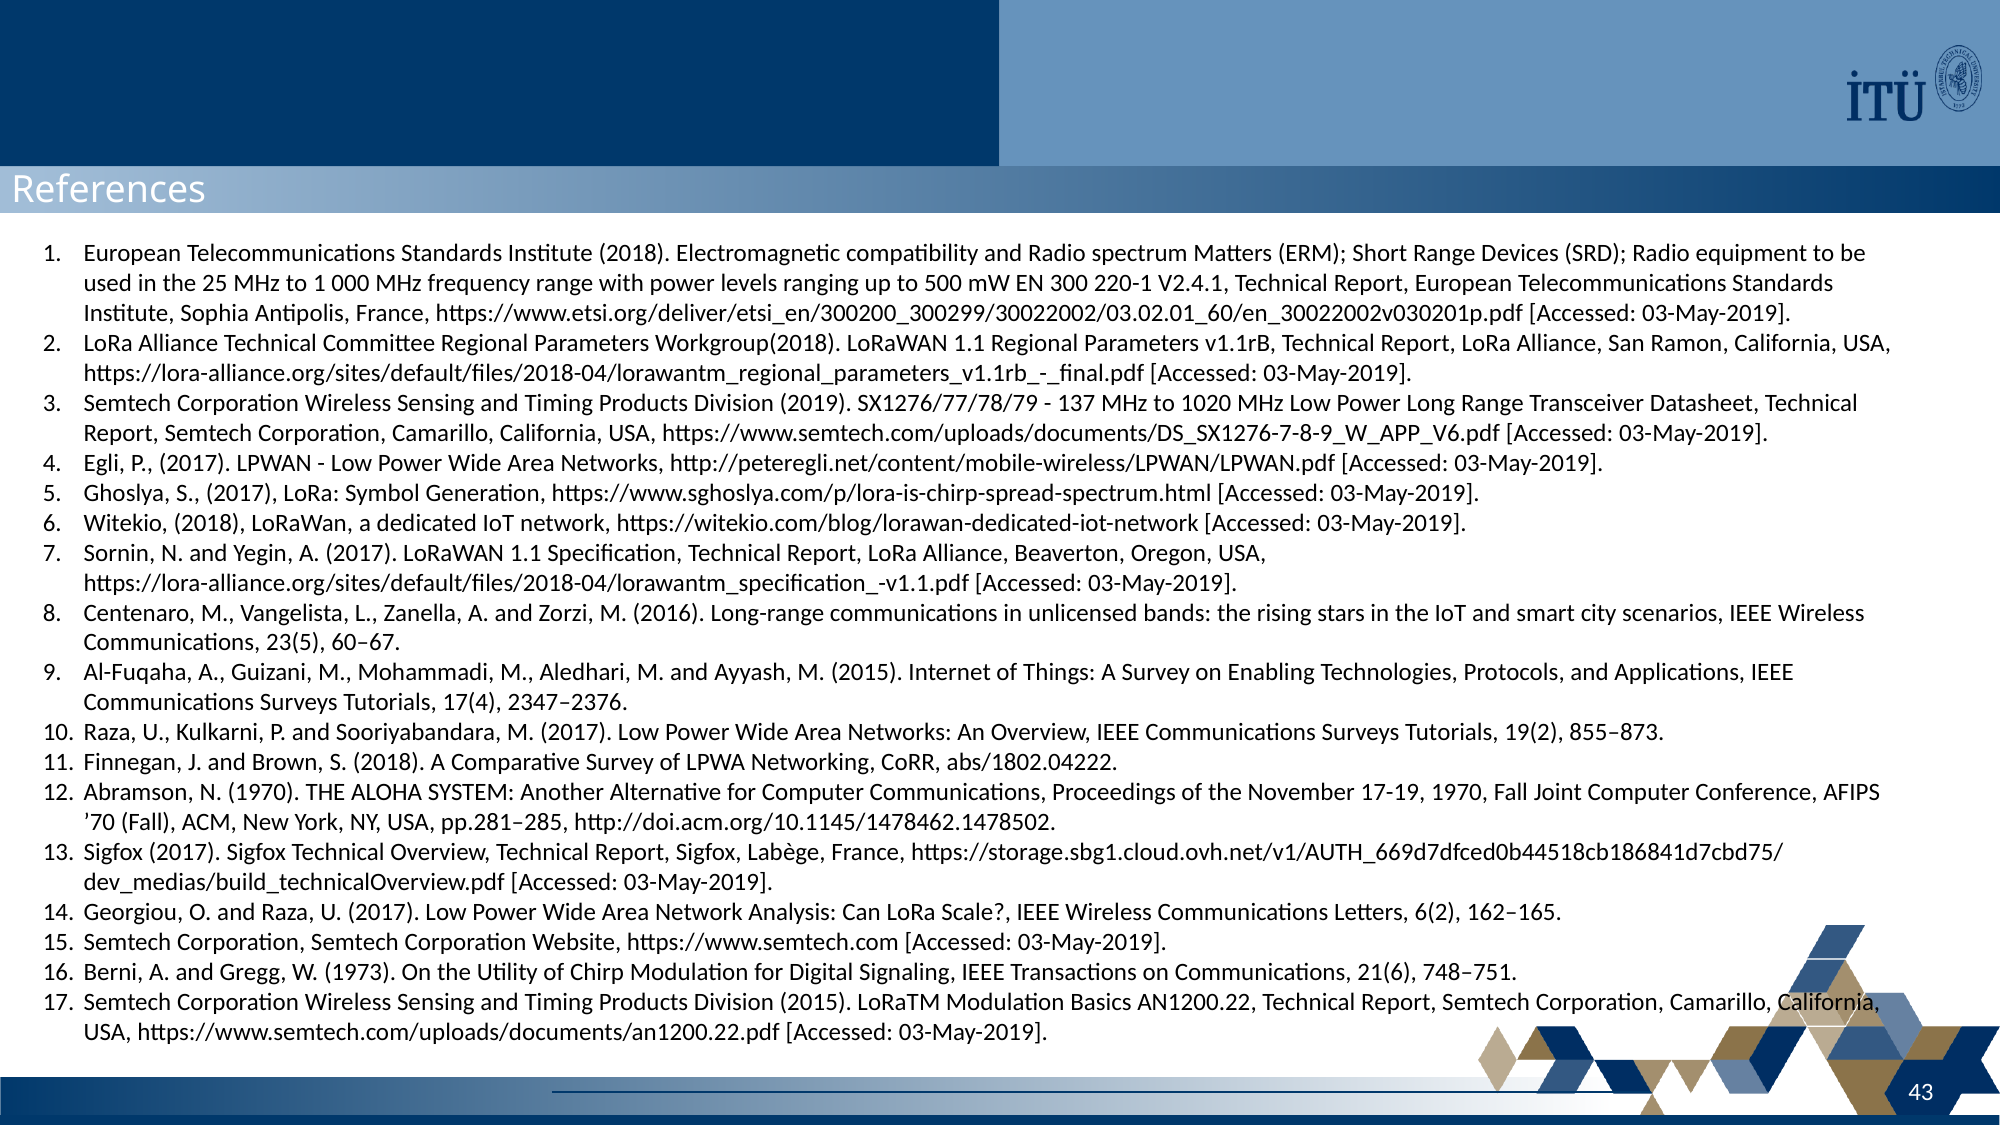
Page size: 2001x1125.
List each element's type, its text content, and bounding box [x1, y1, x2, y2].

slide_number 43 [1880, 1059, 1962, 1122]
picture [1478, 1081, 1880, 1115]
text_box European Telecommunications Standards Institute (2018). Electromagnetic compatibility and Radio spectrum Matters (ERM); Short Range Devices (SRD); Radio equipment to be used in the 25 MHz to 1 000 MHz frequency range with power levels ranging up to 500 mW EN 300 220-1 V2.4.1, Technical Report, European Telecommunications Standards Institute, Sophia Antipolis, France, https://www.etsi.org/deliver/etsi_en/300200_300299/30022002/03.02.01_60/en_30022002v030201p.pdf [Accessed: 03-May-2019]. LoRa Alliance Technical Committee Regional Parameters Workgroup(2018). LoRaWAN 1.1 Regional Parameters v1.1rB, Technical Report, LoRa Alliance, San Ramon, California, USA, https://lora-alliance.org/sites/default/files/2018-04/lorawantm_regional_parameters_v1.1rb_-_final.pdf [Accessed: 03-May-2019]. Semtech Corporation Wireless Sensing and Timing Products Division (2019). SX1276/77/78/79 - 137 MHz to 1020 MHz Low Power Long Range Transceiver Datasheet, Technical Report, Semtech Corporation, Camarillo, California, USA, https://www.semtech.com/uploads/documents/DS_SX1276-7-8-9_W_APP_V6.pdf [Accessed: 03-May-2019]. Egli, P., (2017). LPWAN - Low Power Wide Area Networks, http://peteregli.net/content/mobile-wireless/LPWAN/LPWAN.pdf [Accessed: 03-May-2019]. Ghoslya, S., (2017), LoRa: Symbol Generation, https://www.sghoslya.com/p/lora-is-chirp-spread-spectrum.html [Accessed: 03-May-2019]. Witekio, (2018), LoRaWan, a dedicated IoT network, https://witekio.com/blog/lorawan-dedicated-iot-network [Accessed: 03-May-2019]. Sornin, N. and Yegin, A. (2017). LoRaWAN 1.1 Specification, Technical Report, LoRa Alliance, Beaverton, Oregon, USA, https://lora-alliance.org/sites/default/files/2018-04/lorawantm_specification_-v1.1.pdf [Accessed: 03-May-2019]. Centenaro, M., Vangelista, L., Zanella, A. and Zorzi, M. (2016). Long-range communications in unlicensed bands: the rising stars in the IoT and smart city scenarios, IEEE Wireless Communications, 23(5), 60–67. Al-Fuqaha, A., Guizani, M., Mohammadi, M., Aledhari, M. and Ayyash, M. (2015). Internet of Things: A Survey on Enabling Technologies, Protocols, and Applications, IEEE Communications Surveys Tutorials, 17(4), 2347–2376. Raza, U., Kulkarni, P. and Sooriyabandara, M. (2017). Low Power Wide Area Networks: An Overview, IEEE Communications Surveys Tutorials, 19(2), 855–873. Finnegan, J. and Brown, S. (2018). A Comparative Survey of LPWA Networking, CoRR, abs/1802.04222. Abramson, N. (1970). THE ALOHA SYSTEM: Another Alternative for Computer Communications, Proceedings of the November 17-19, 1970, Fall Joint Computer Conference, AFIPS ’70 (Fall), ACM, New York, NY, USA, pp.281–285, http://doi.acm.org/10.1145/1478462.1478502. Sigfox (2017). Sigfox Technical Overview, Technical Report, Sigfox, Labège, France, https://storage.sbg1.cloud.ovh.net/v1/AUTH_669d7dfced0b44518cb186841d7cbd75/dev_medias/build_technicalOverview.pdf [Accessed: 03-May-2019]. Georgiou, O. and Raza, U. (2017). Low Power Wide Area Network Analysis: Can LoRa Scale?, IEEE Wireless Communications Letters, 6(2), 162–165. Semtech Corporation, Semtech Corporation Website, https://www.semtech.com [Accessed: 03-May-2019]. Berni, A. and Gregg, W. (1973). On the Utility of Chirp Modulation for Digital Signaling, IEEE Transactions on Communications, 21(6), 748–751. Semtech Corporation Wireless Sensing and Timing Products Division (2015). LoRaTM Modulation Basics AN1200.22, Technical Report, Semtech Corporation, Camarillo, California, USA, https://www.semtech.com/uploads/documents/an1200.22.pdf [Accessed: 03-May-2019]. [21, 229, 1919, 1081]
picture [1847, 45, 1982, 121]
picture [1919, 925, 2000, 1115]
list References [11, 162, 1992, 212]
